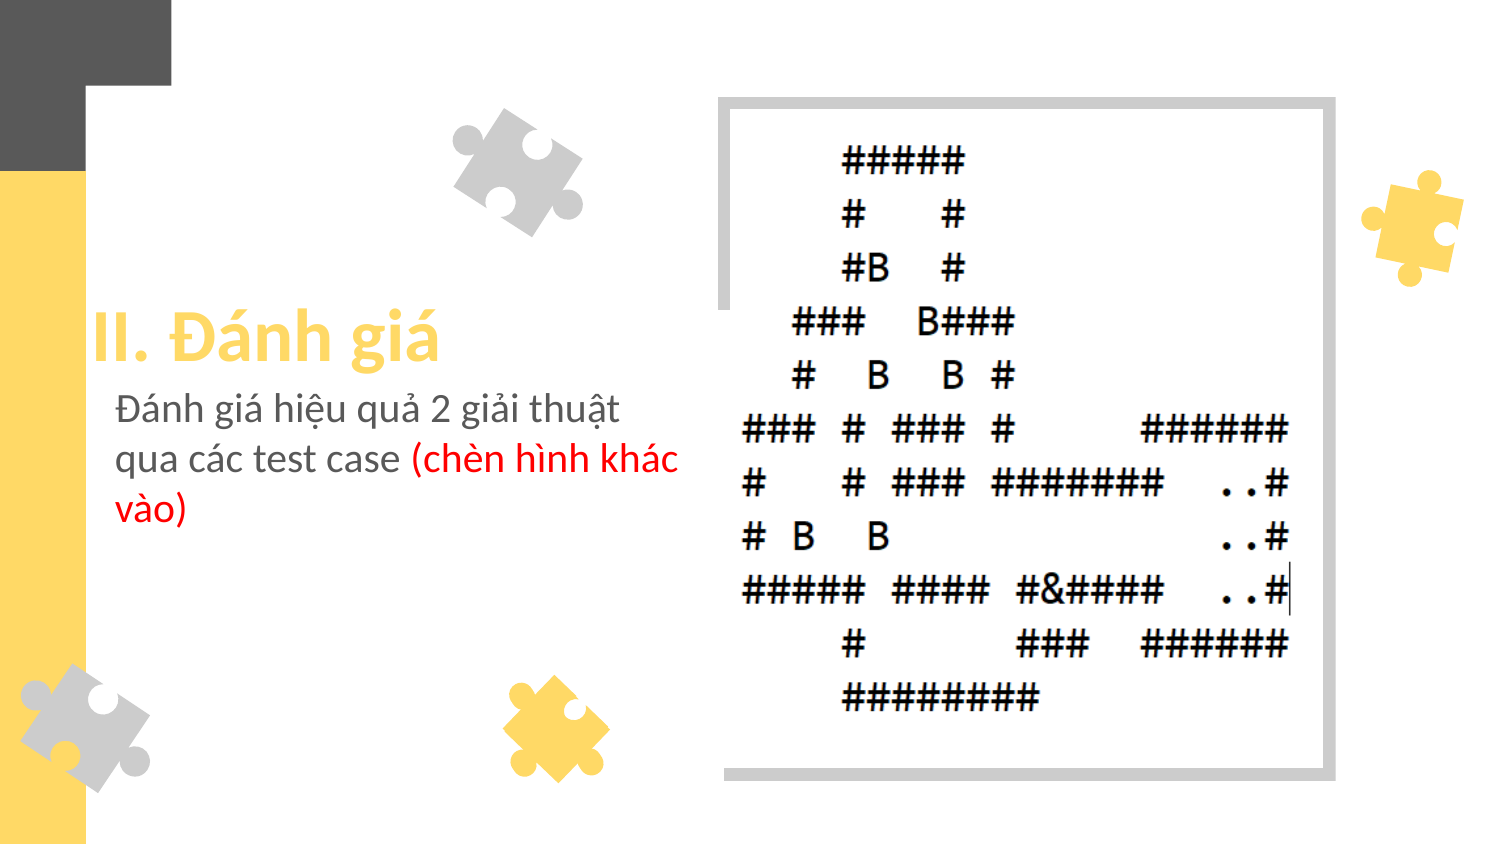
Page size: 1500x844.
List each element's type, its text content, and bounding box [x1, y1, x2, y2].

text_box [20, 663, 151, 794]
text_box [1361, 170, 1464, 287]
text_box Đánh giá hiệu quả 2 giải thuật qua các test case (chèn hình khác vào) [100, 380, 705, 531]
picture [734, 135, 1322, 745]
text_box II. Đánh giá [76, 256, 591, 406]
text_box [504, 677, 611, 784]
